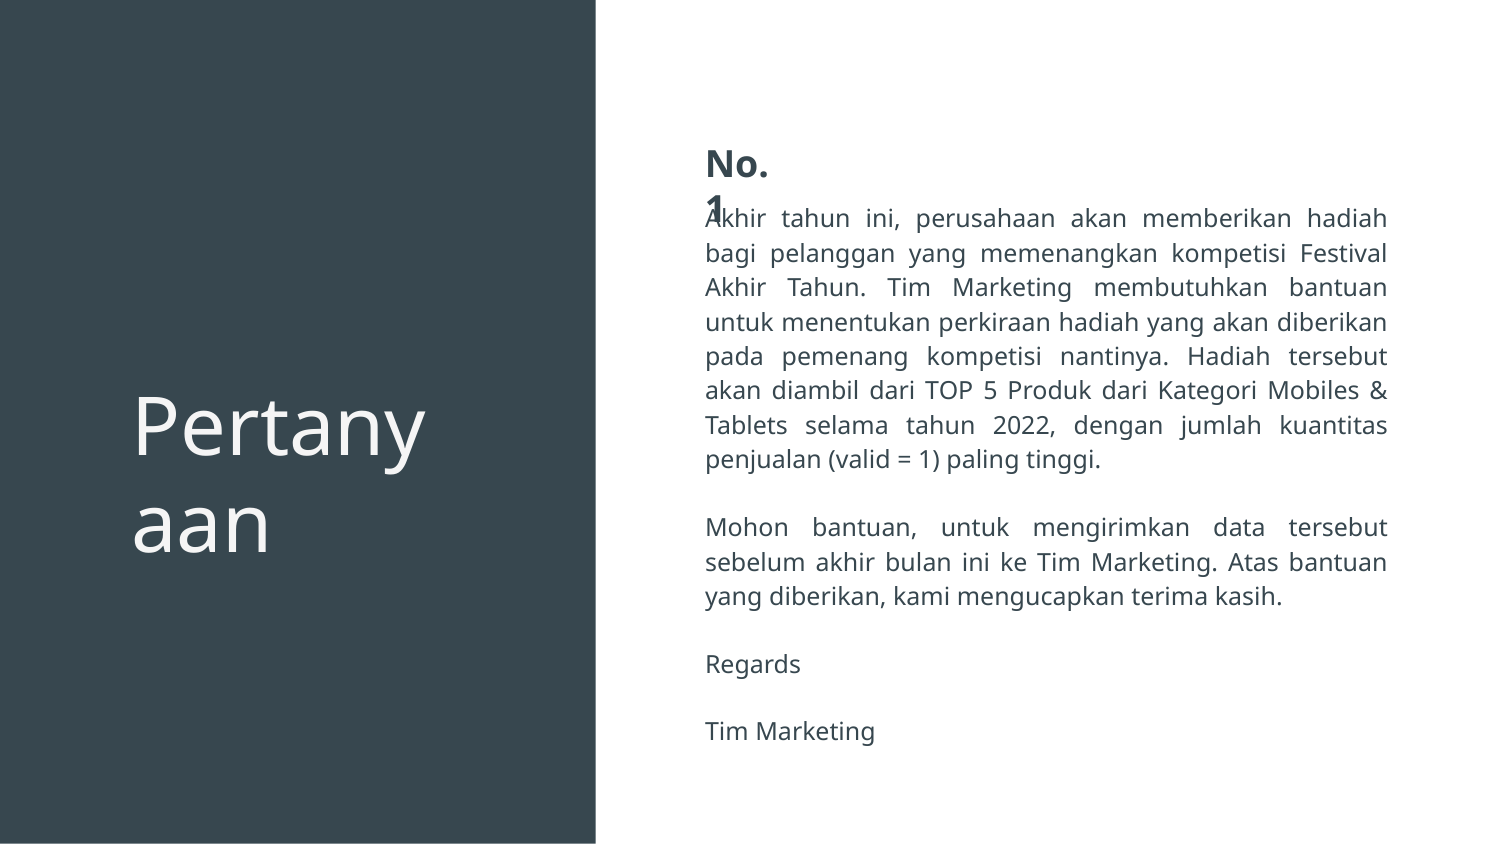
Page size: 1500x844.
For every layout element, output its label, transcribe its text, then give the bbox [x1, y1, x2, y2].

list Akhir tahun ini, perusahaan akan memberikan hadiah bagi pelanggan yang memenangkan kompetisi Festival Akhir Tahun. Tim Marketing membutuhkan bantuan untuk menentukan perkiraan hadiah yang akan diberikan pada pemenang kompetisi nantinya. Hadiah tersebut akan diambil dari TOP 5 Produk dari Kategori Mobiles & Tablets selama tahun 2022, dengan jumlah kuantitas penjualan (valid = 1) paling tinggi. Mohon bantuan, untuk mengirimkan data tersebut sebelum akhir bulan ini ke Tim Marketing. Atas bantuan yang diberikan, kami mengucapkan terima kasih. Regards Tim Marketing [689, 183, 1404, 719]
text_box No. 1 [689, 125, 808, 184]
title Pertanyaan [116, 359, 478, 485]
